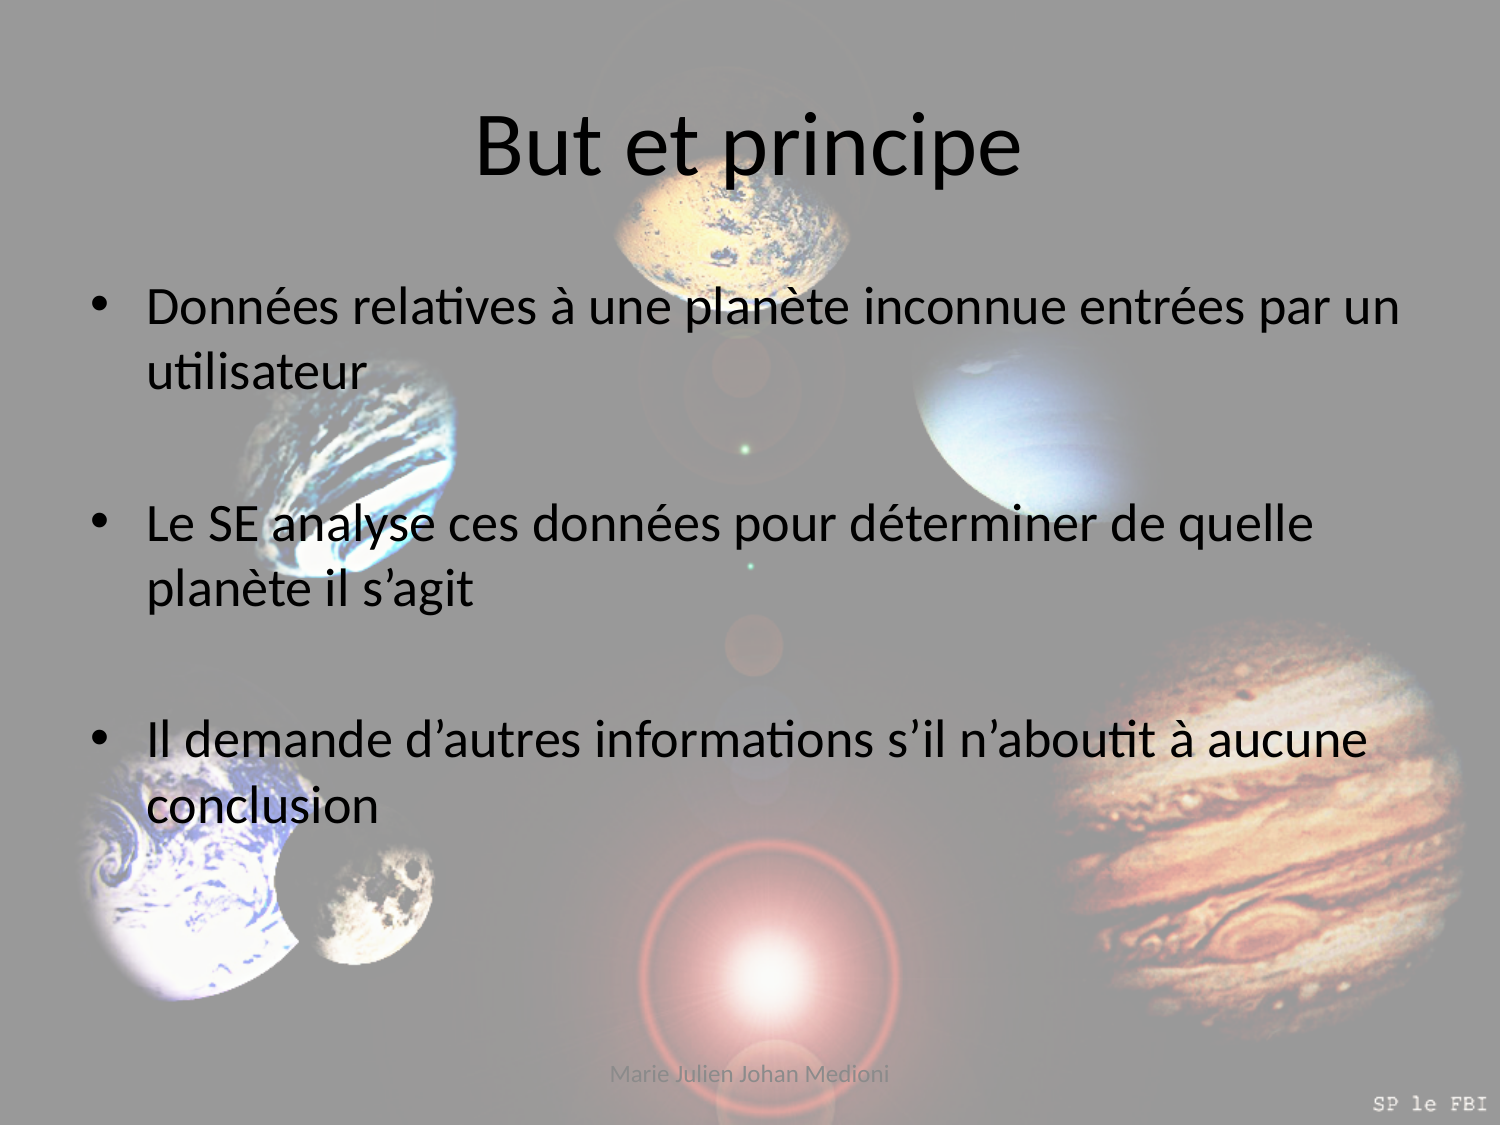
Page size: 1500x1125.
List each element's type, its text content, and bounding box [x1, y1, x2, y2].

footer Marie Julien Johan Medioni [512, 1042, 988, 1103]
title But et principe [75, 45, 1425, 233]
list Données relatives à une planète inconnue entrées par un utilisateur Le SE analyse ces données pour déterminer de quelle planète il s’agit Il demande d’autres informations s’il n’aboutit à aucune conclusion [75, 262, 1425, 1005]
